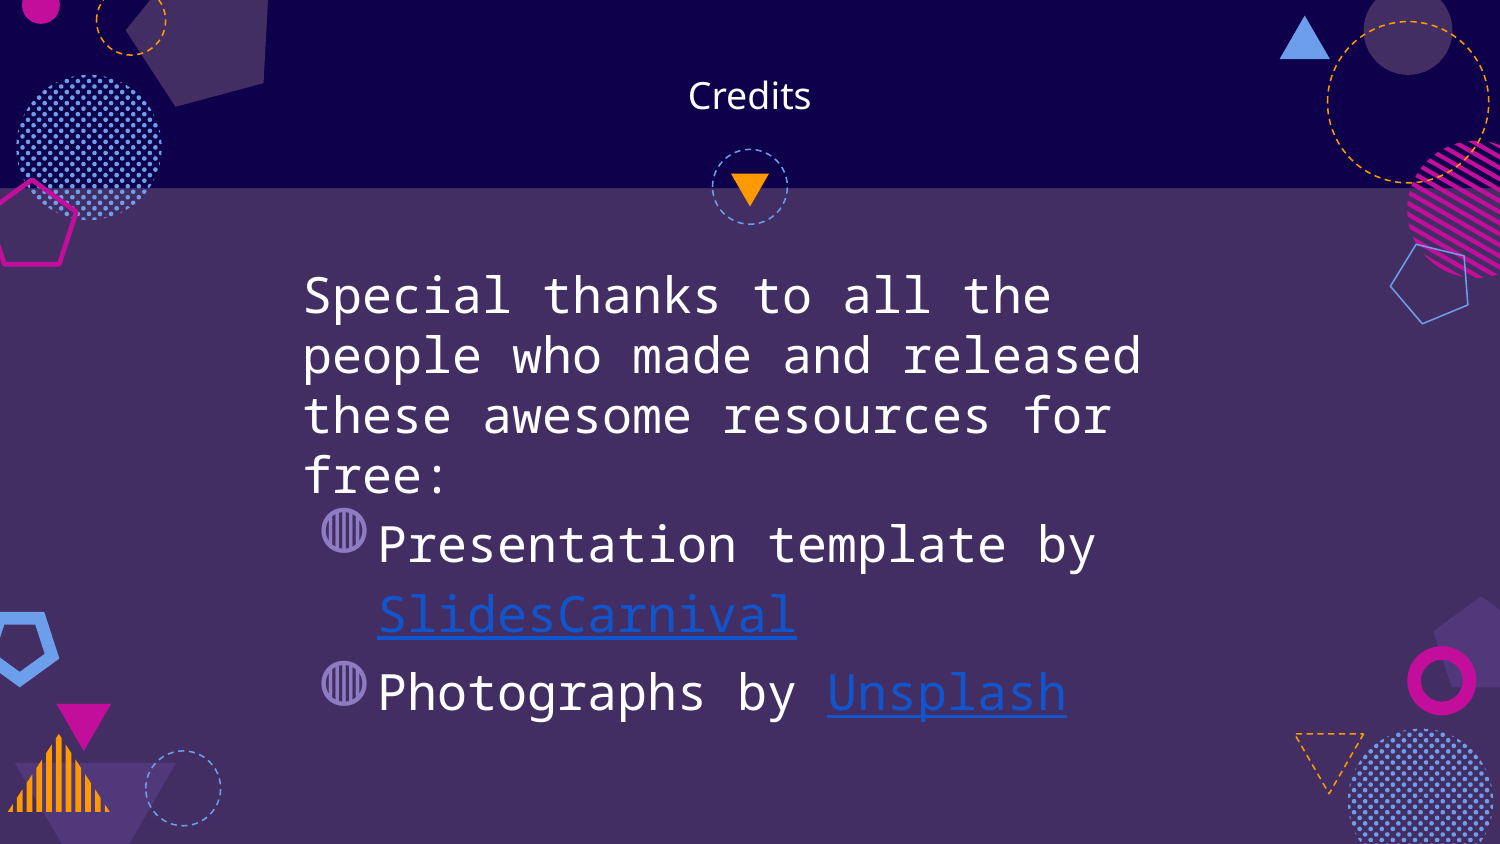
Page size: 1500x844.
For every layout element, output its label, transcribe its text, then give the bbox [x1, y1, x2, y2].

title Credits [335, 0, 1165, 189]
list Special thanks to all the people who made and released these awesome resources for free: Presentation template by SlidesCarnival Photographs by Unsplash [287, 248, 1213, 757]
